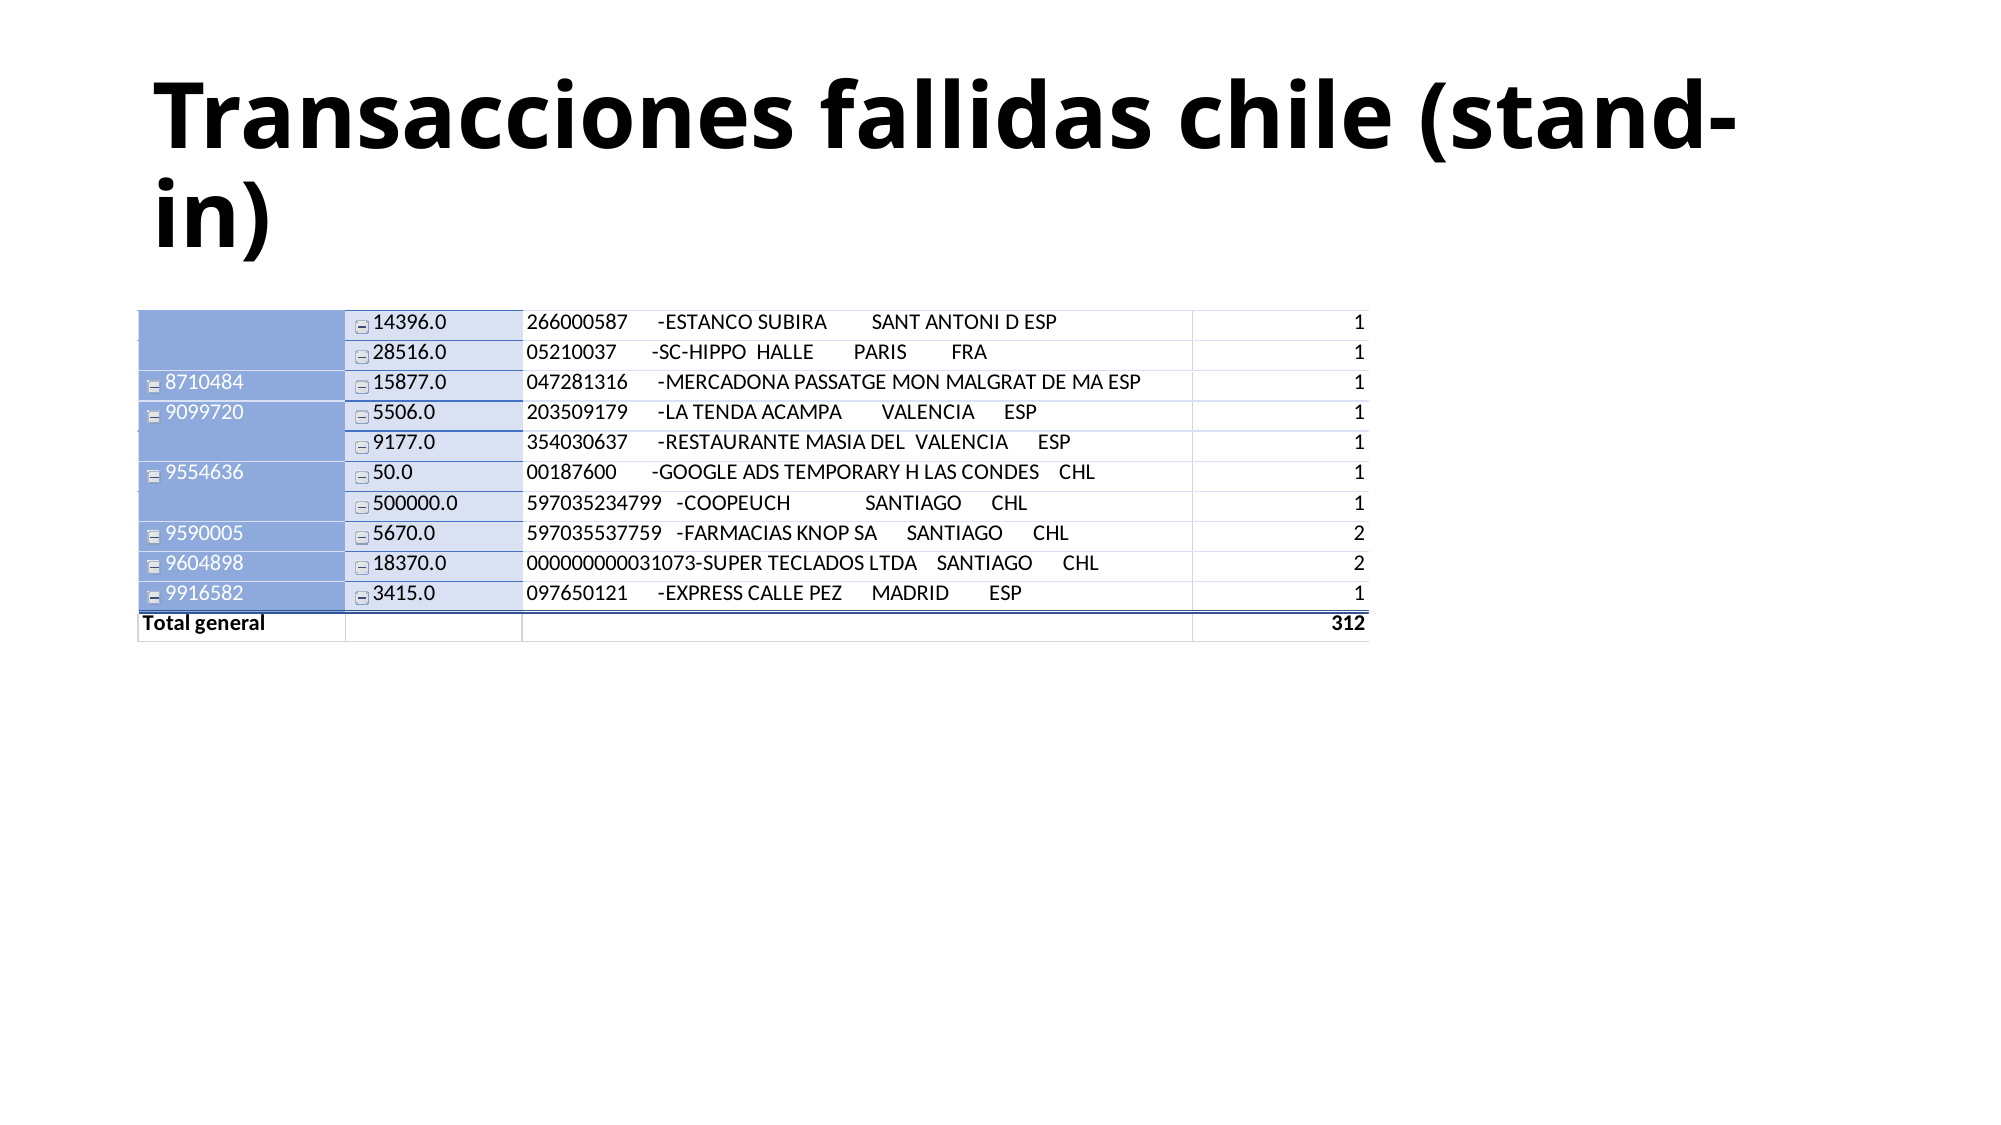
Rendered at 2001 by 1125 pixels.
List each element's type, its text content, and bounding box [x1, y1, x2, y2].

picture [137, 310, 1370, 643]
title Transacciones fallidas chile (stand-in) [137, 59, 1863, 278]
